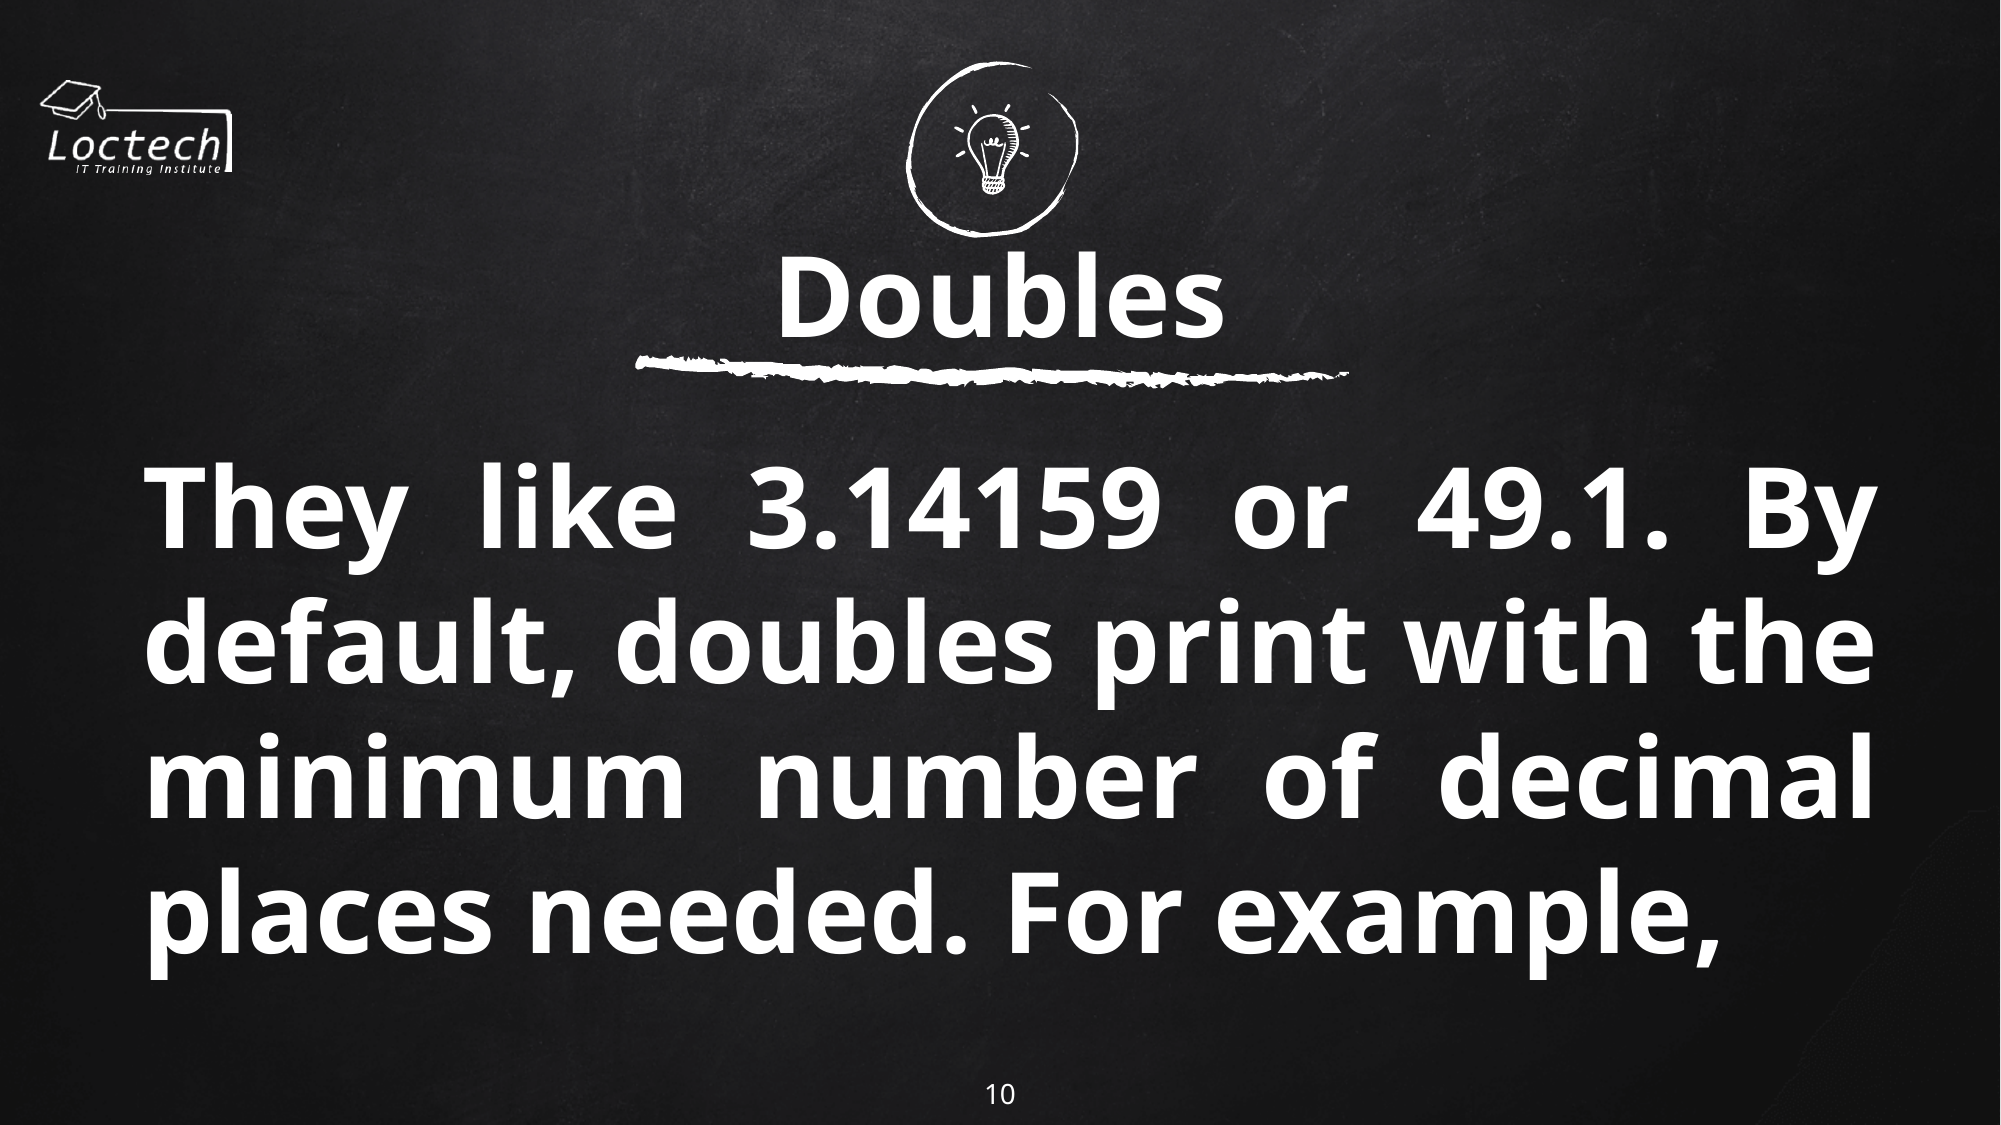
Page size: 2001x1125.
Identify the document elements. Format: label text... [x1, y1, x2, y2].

text_box [967, 114, 1019, 195]
title Doubles [0, 205, 2000, 393]
text_box [635, 355, 1349, 389]
slide_number 10 [939, 1057, 1060, 1125]
text_box [905, 61, 1079, 238]
text_box [1020, 125, 1030, 130]
text_box [971, 104, 978, 114]
list They like 3.14159 or 49.1. By default, doubles print with the minimum number of decimal places needed. For example, [99, 416, 1900, 1021]
text_box [955, 150, 966, 158]
text_box [1019, 152, 1029, 158]
text_box [954, 126, 964, 133]
text_box [1004, 104, 1011, 112]
picture [0, 0, 2001, 1125]
